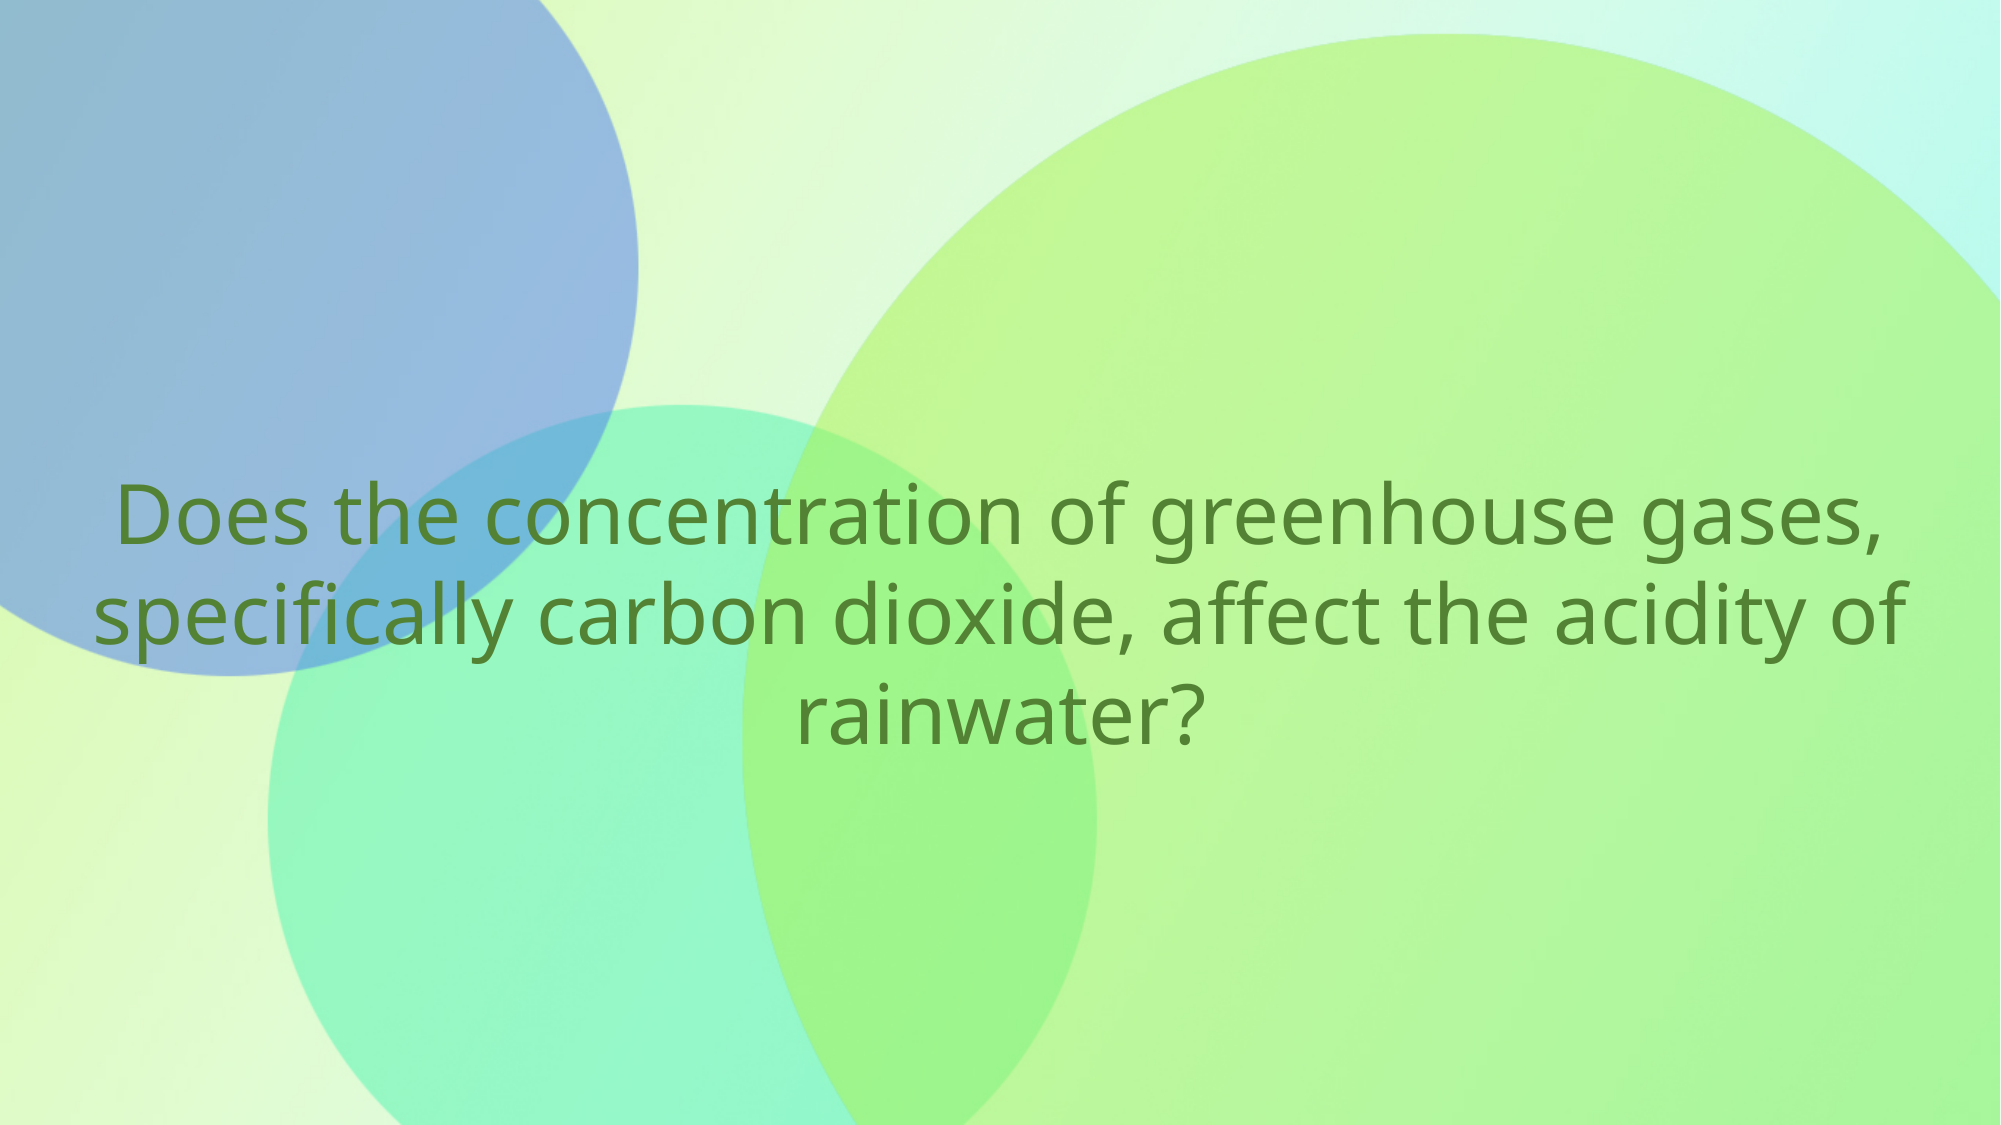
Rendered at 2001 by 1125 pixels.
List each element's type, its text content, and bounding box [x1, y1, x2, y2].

text_box Does the concentration of greenhouse gases, specifically carbon dioxide, affect the acidity of rainwater? [0, 453, 2000, 769]
picture [0, 0, 2001, 1125]
